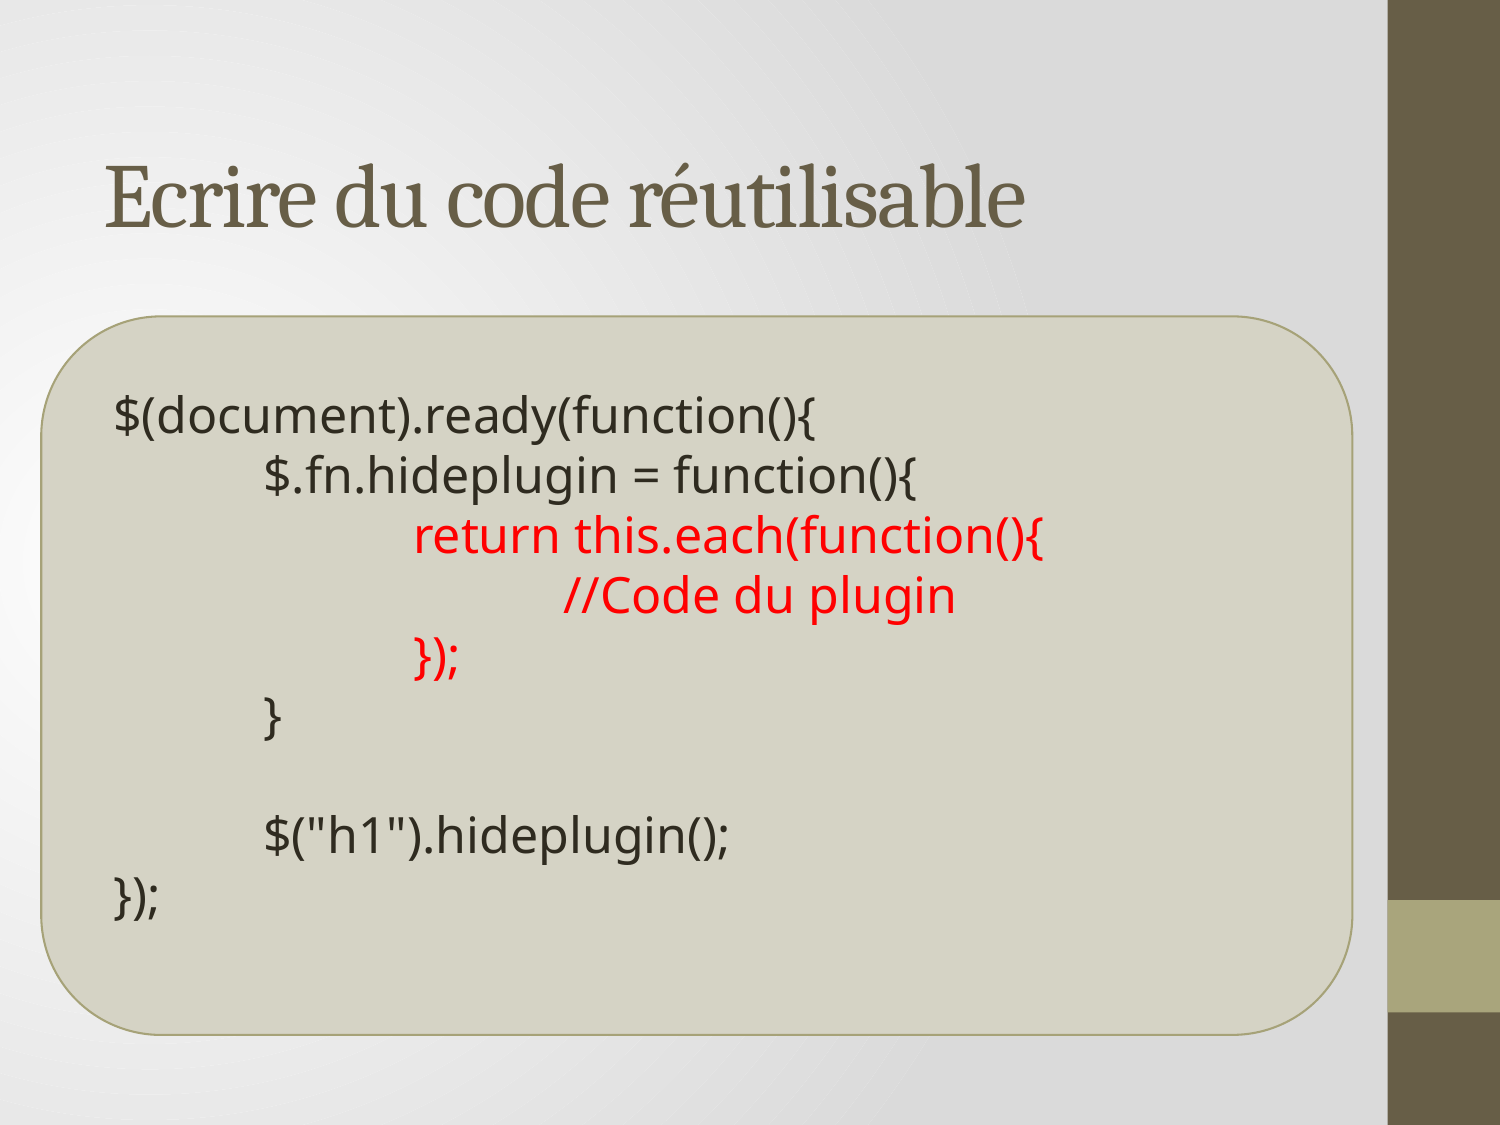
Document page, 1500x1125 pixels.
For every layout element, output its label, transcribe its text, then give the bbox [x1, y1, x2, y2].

title Ecrire du code réutilisable [88, 54, 1326, 254]
text_box [40, 333, 1326, 1036]
text_box $(document).ready(function(){ $.fn.hideplugin = function(){ return this.each(function(){ //Code du plugin }); } $("h1").hideplugin(); }); [98, 316, 1412, 992]
